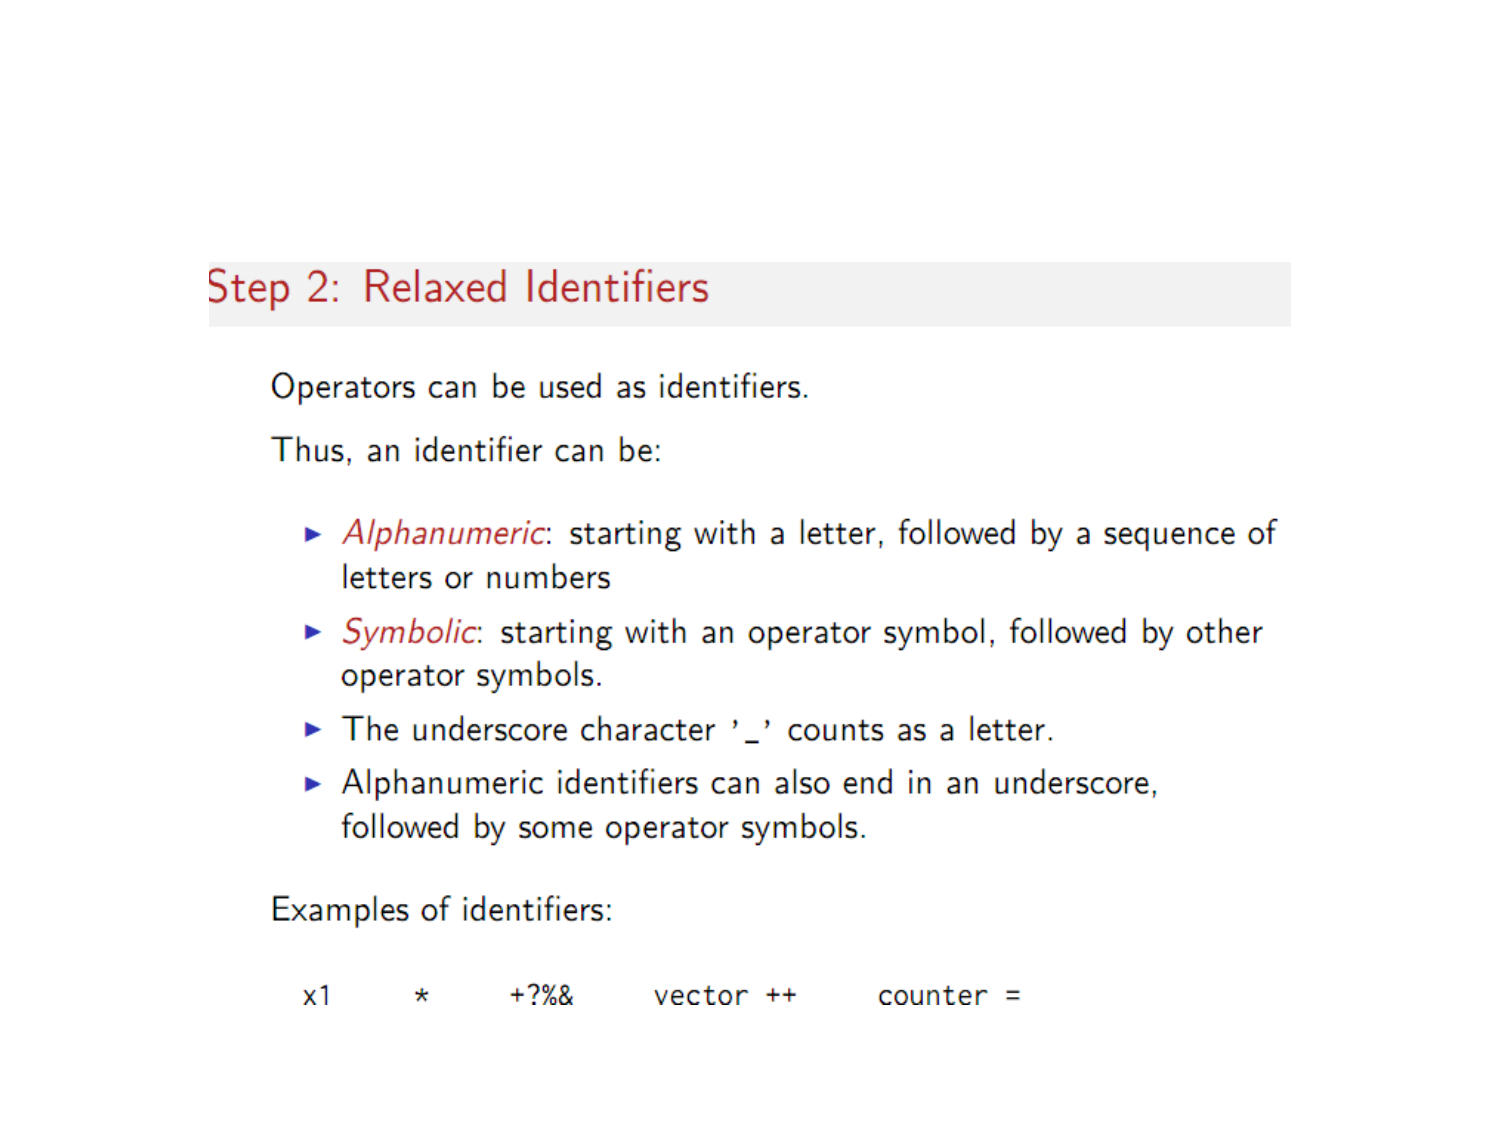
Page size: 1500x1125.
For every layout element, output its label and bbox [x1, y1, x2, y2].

list [209, 262, 1291, 1006]
